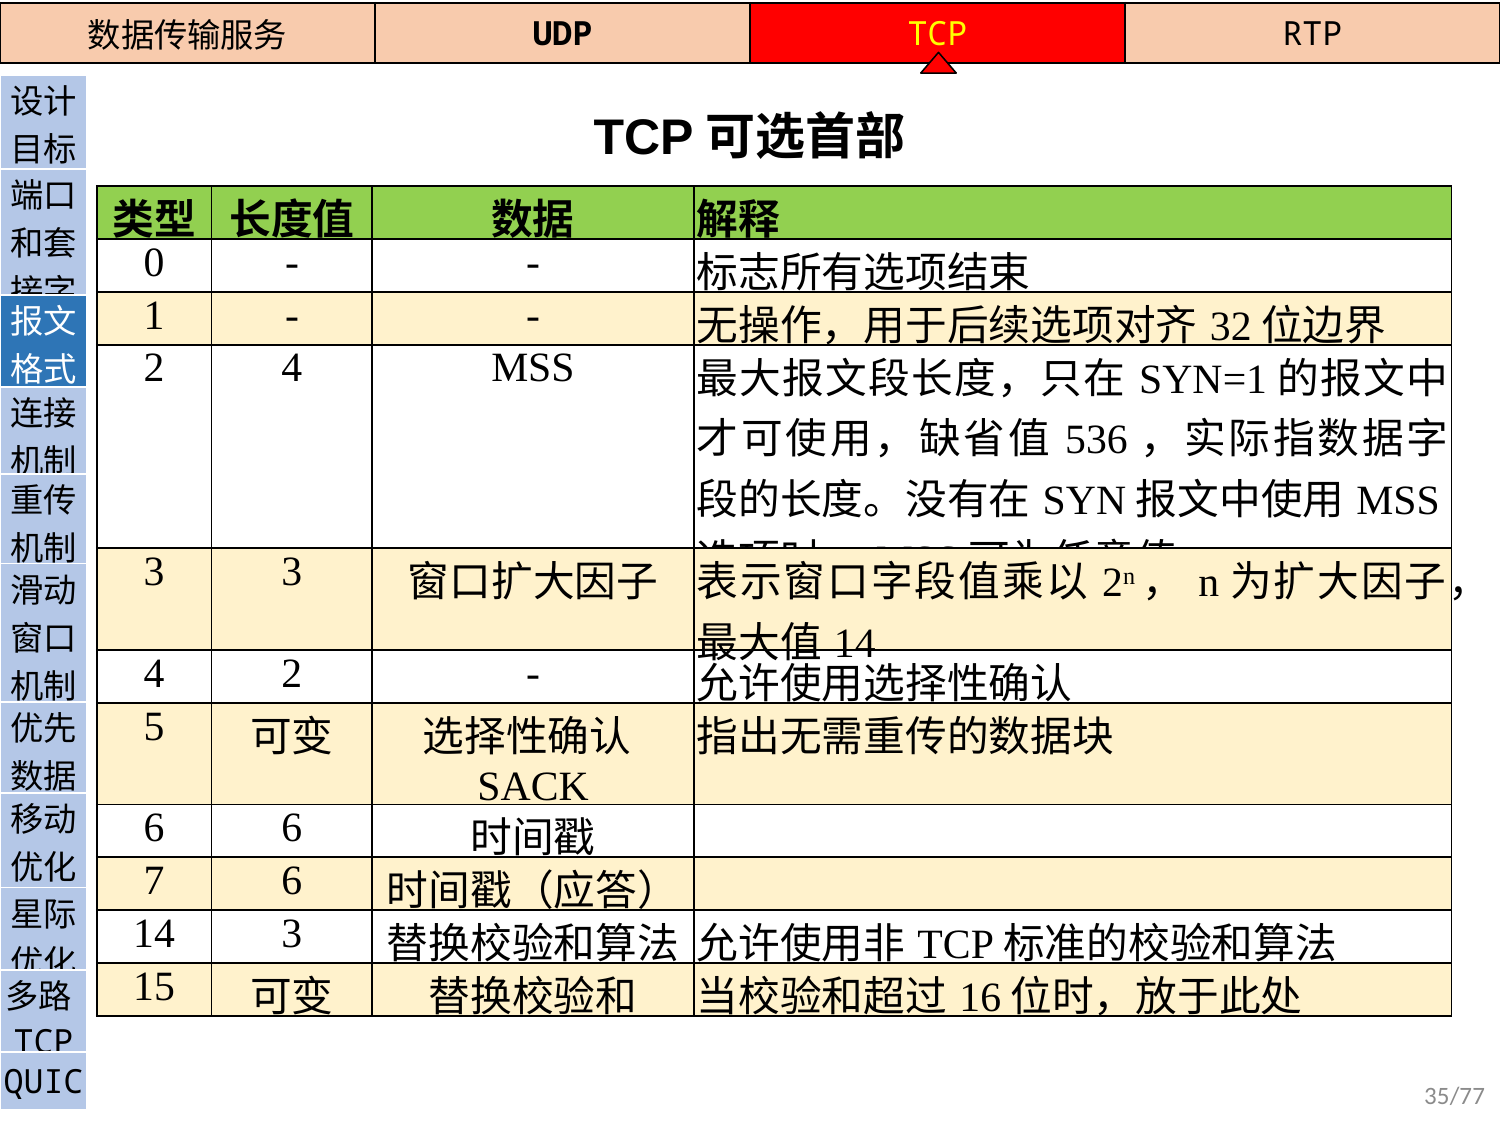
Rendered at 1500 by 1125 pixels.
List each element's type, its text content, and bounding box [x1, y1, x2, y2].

table_cell 可变 [212, 704, 371, 804]
table_cell 无操作，用于后续选项对齐32位边界 [695, 293, 1451, 344]
text_box TCP可选首部 [578, 97, 944, 172]
table_cell 2 [212, 651, 371, 702]
table_cell - [212, 240, 371, 291]
table_cell 1 [98, 293, 211, 344]
table_cell 14 [98, 911, 211, 962]
table_cell 多路TCP [1, 971, 86, 1051]
table_cell 6 [98, 805, 211, 856]
table_cell - [373, 240, 693, 291]
table_cell 4 [98, 651, 211, 702]
table_cell 连接机制 [1, 388, 86, 473]
table_cell 5 [98, 704, 211, 804]
table_cell 2 [98, 346, 211, 547]
table_cell 可变 [212, 964, 371, 1015]
table_cell 3 [212, 549, 371, 649]
table_cell 替换校验和 [373, 964, 693, 1015]
table_header 设计目标 [1, 76, 86, 168]
table_cell - [373, 293, 693, 344]
table_cell 0 [98, 240, 211, 291]
table_cell 15 [98, 964, 211, 1015]
table_header UDP [376, 4, 749, 62]
table_cell 替换校验和算法 [373, 911, 693, 962]
table_cell - [373, 651, 693, 702]
table_cell 滑动窗口机制 [1, 564, 86, 701]
table_cell 时间戳（应答） [373, 858, 693, 909]
table_cell 6 [212, 805, 371, 856]
table_header 数据传输服务 [1, 4, 374, 62]
text_box [920, 52, 957, 74]
table_cell 报文格式 [1, 296, 86, 386]
table_header 解释 [695, 187, 1451, 238]
table_header 长度值 [212, 187, 371, 238]
table_cell [695, 805, 1451, 856]
table_cell 3 [98, 549, 211, 649]
table_cell 标志所有选项结束 [695, 240, 1451, 291]
table_cell 星际优化 [1, 888, 86, 969]
table_cell 时间戳 [373, 805, 693, 856]
table_cell 移动优化 [1, 794, 86, 887]
table_cell 优先数据 [1, 703, 86, 792]
table_header TCP [751, 4, 1124, 62]
table_cell 4 [212, 346, 371, 547]
table_cell 允许使用非TCP标准的校验和算法 [695, 911, 1451, 962]
table_cell 当校验和超过16位时，放于此处 [695, 964, 1451, 1015]
table_cell MSS [373, 346, 693, 547]
table_cell QUIC [1, 1053, 86, 1109]
table_cell 7 [98, 858, 211, 909]
table_cell 3 [212, 911, 371, 962]
table_header 类型 [98, 187, 211, 238]
table_cell [695, 858, 1451, 909]
slide_number 35/77 [1162, 1065, 1500, 1125]
table_cell 窗口扩大因子 [373, 549, 693, 649]
table_cell 重传机制 [1, 475, 86, 563]
table_cell 选择性确认SACK [373, 704, 693, 804]
table_header 数据 [373, 187, 693, 238]
table_cell 指出无需重传的数据块 [695, 704, 1451, 804]
table_header RTP [1126, 4, 1499, 62]
table_cell 6 [212, 858, 371, 909]
table_cell 最大报文段长度，只在SYN=1的报文中才可使用，缺省值536，实际指数据字段的长度。没有在SYN报文中使用MSS选项时，MSS可为任意值。 [695, 346, 1451, 547]
table_cell 允许使用选择性确认 [695, 651, 1451, 702]
table_cell 表示窗口字段值乘以2n，n为扩大因子，最大值14 [695, 549, 1451, 649]
table_cell 端口和套接字 [1, 170, 86, 294]
table_cell - [212, 293, 371, 344]
